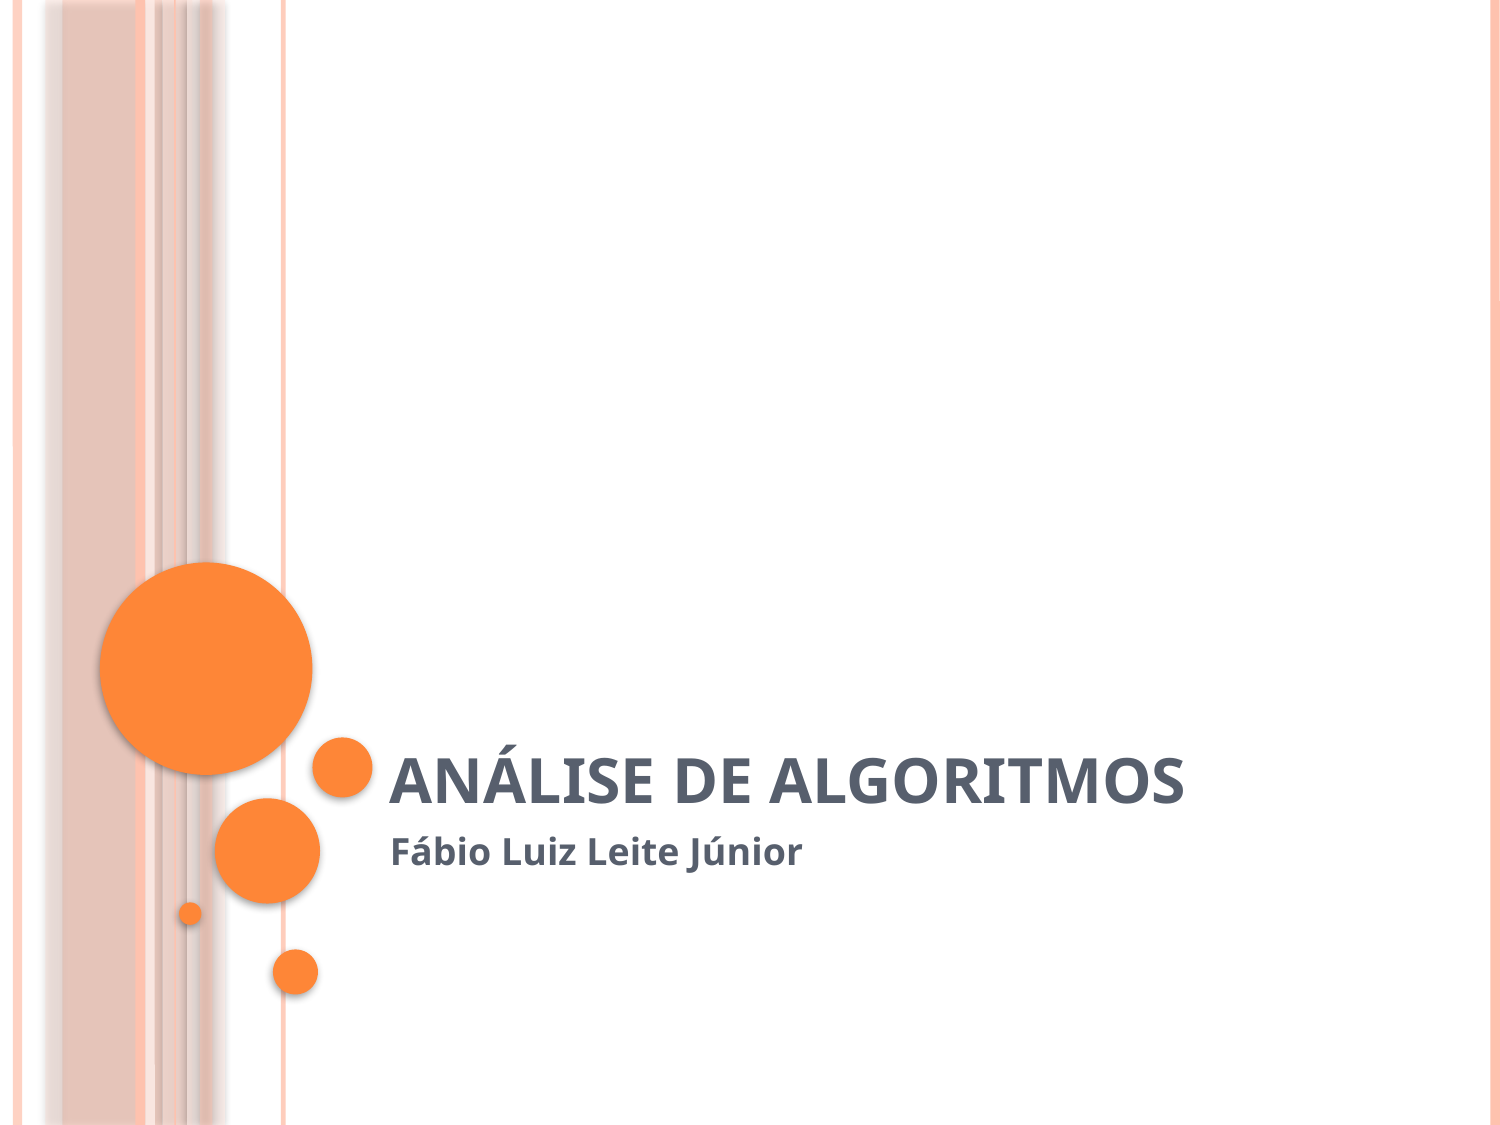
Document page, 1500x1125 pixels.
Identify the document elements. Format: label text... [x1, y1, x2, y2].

subtitle Fábio Luiz Leite Júnior [375, 820, 1388, 1046]
title Análise de algoritmos [375, 512, 1388, 820]
